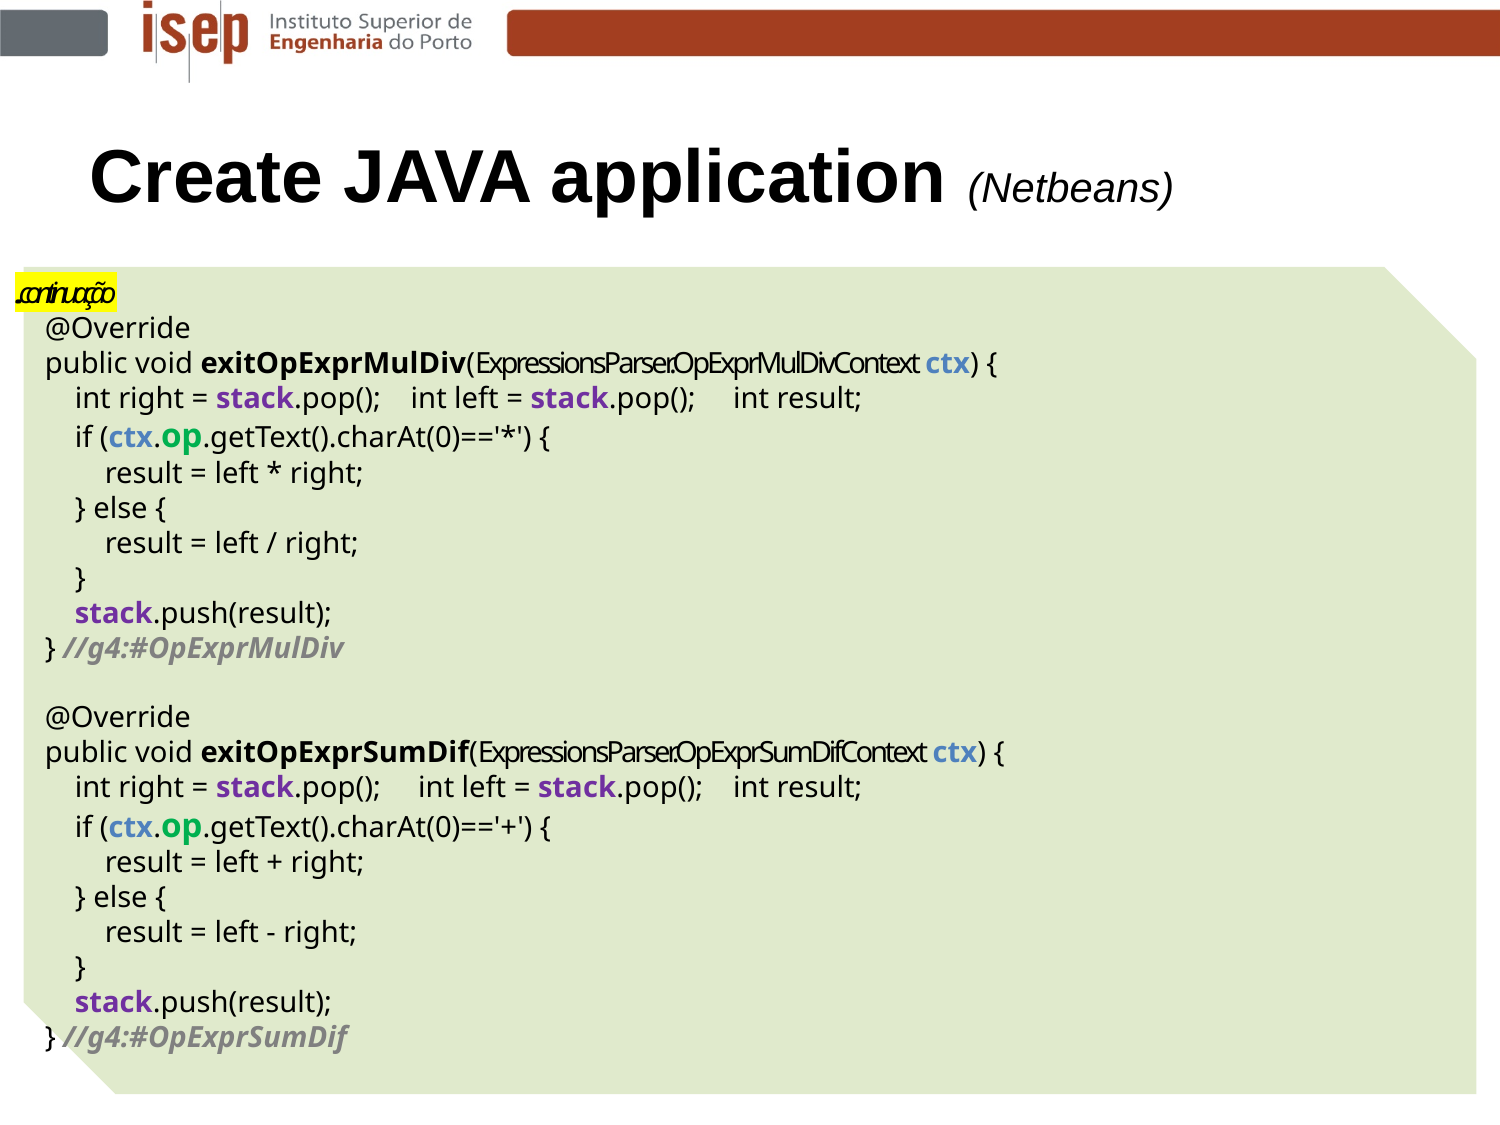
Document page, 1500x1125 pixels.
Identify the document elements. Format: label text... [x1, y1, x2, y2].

text_box [23, 931, 1477, 1095]
text_box ...continuação @Override public void exitOpExprMulDiv(ExpressionsParser.OpExprMulDivContext ctx) { int right = stack.pop(); int left = stack.pop(); int result; if (ctx.op.getText().charAt(0)=='*') { result = left * right; } else { result = left / right; } stack.push(result); } //g4:#OpExprMulDiv @Override public void exitOpExprSumDif(ExpressionsParser.OpExprSumDifContext ctx) { int right = stack.pop(); int left = stack.pop(); int result; if (ctx.op.getText().charAt(0)=='+') { result = left + right; } else { result = left - right; } stack.push(result); } //g4:#OpExprSumDif [0, 266, 1500, 931]
picture [0, 0, 1500, 83]
text_box Create JAVA application (Netbeans) [75, 45, 1425, 233]
